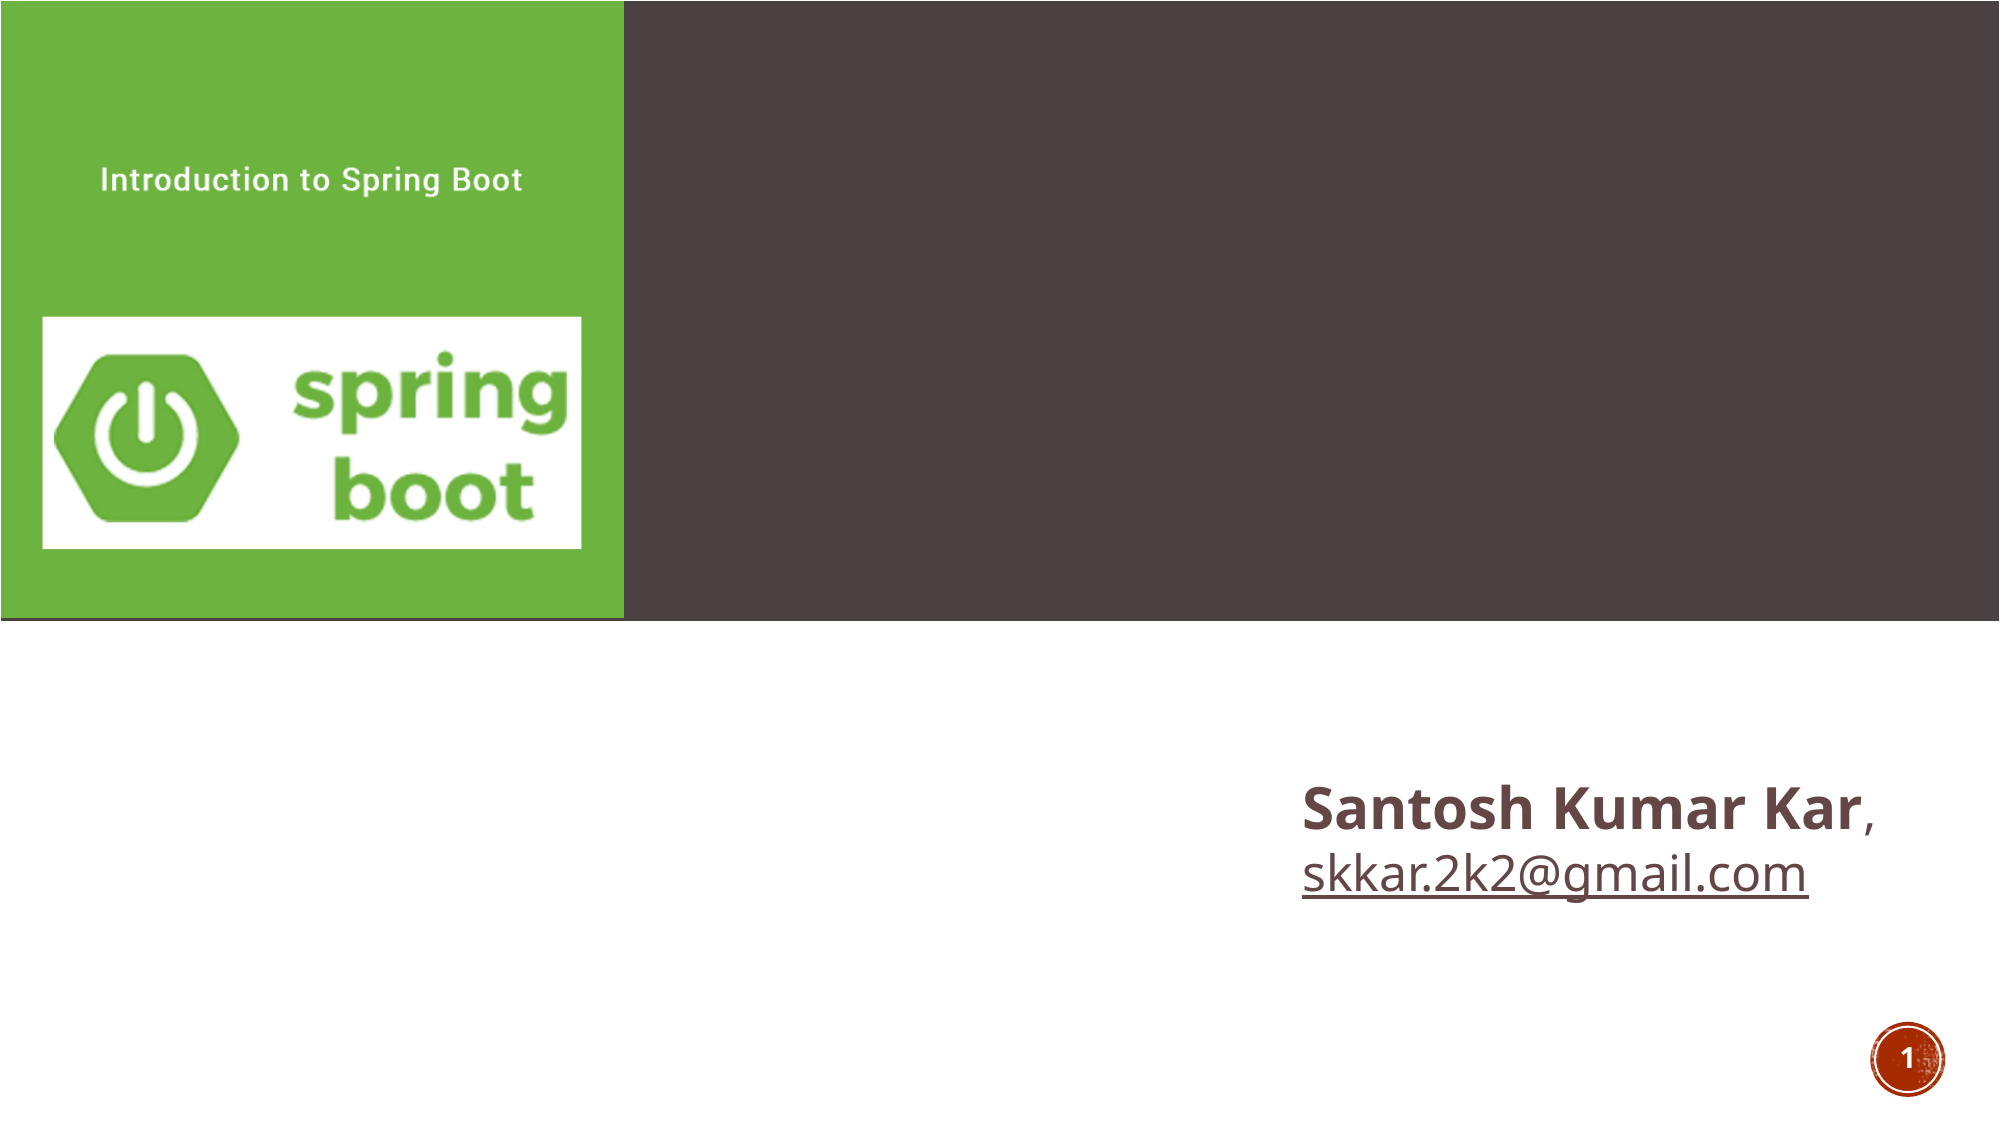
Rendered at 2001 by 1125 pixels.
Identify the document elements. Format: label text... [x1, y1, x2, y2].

picture [1, 1, 624, 618]
table_header [1, 1, 1999, 621]
slide_number 1 [1855, 1028, 1961, 1089]
text_box Santosh Kumar Kar, skkar.2k2@gmail.com [1287, 764, 1905, 918]
